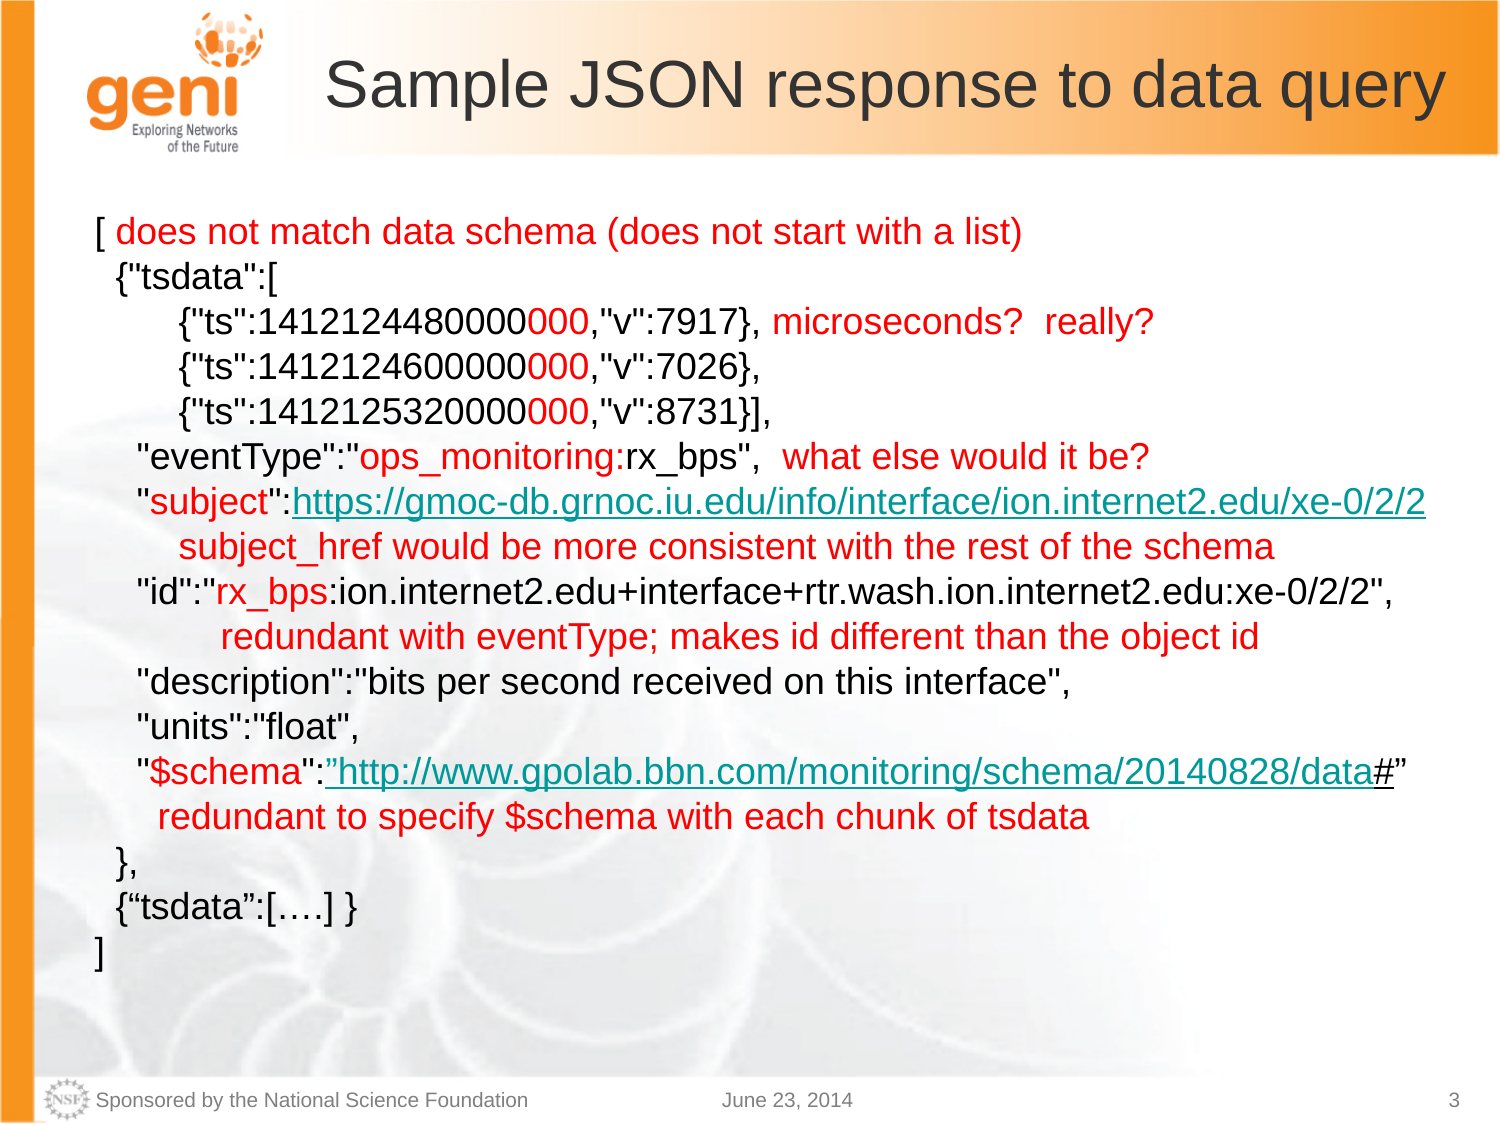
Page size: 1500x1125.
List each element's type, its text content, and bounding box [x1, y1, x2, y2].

picture [0, 0, 1500, 1125]
title Sample JSON response to data query [112, 0, 1463, 163]
text_box [ does not match data schema (does not start with a list) {"tsdata":[ {"ts":1412124480000000,"v":7917}, microseconds? really? {"ts":1412124600000000,"v":7026}, {"ts":1412125320000000,"v":8731}], "eventType":"ops_monitoring:rx_bps", what else would it be? "subject":https://gmoc-db.grnoc.iu.edu/info/interface/ion.internet2.edu/xe-0/2/2 subject_href would be more consistent with the rest of the schema "id":"rx_bps:ion.internet2.edu+interface+rtr.wash.ion.internet2.edu:xe-0/2/2", redundant with eventType; makes id different than the object id "description":"bits per second received on this interface", "units":"float", "$schema":”http://www.gpolab.bbn.com/monitoring/schema/20140828/data#” redundant to specify $schema with each chunk of tsdata }, {“tsdata”:[….] } ] [79, 199, 1442, 980]
